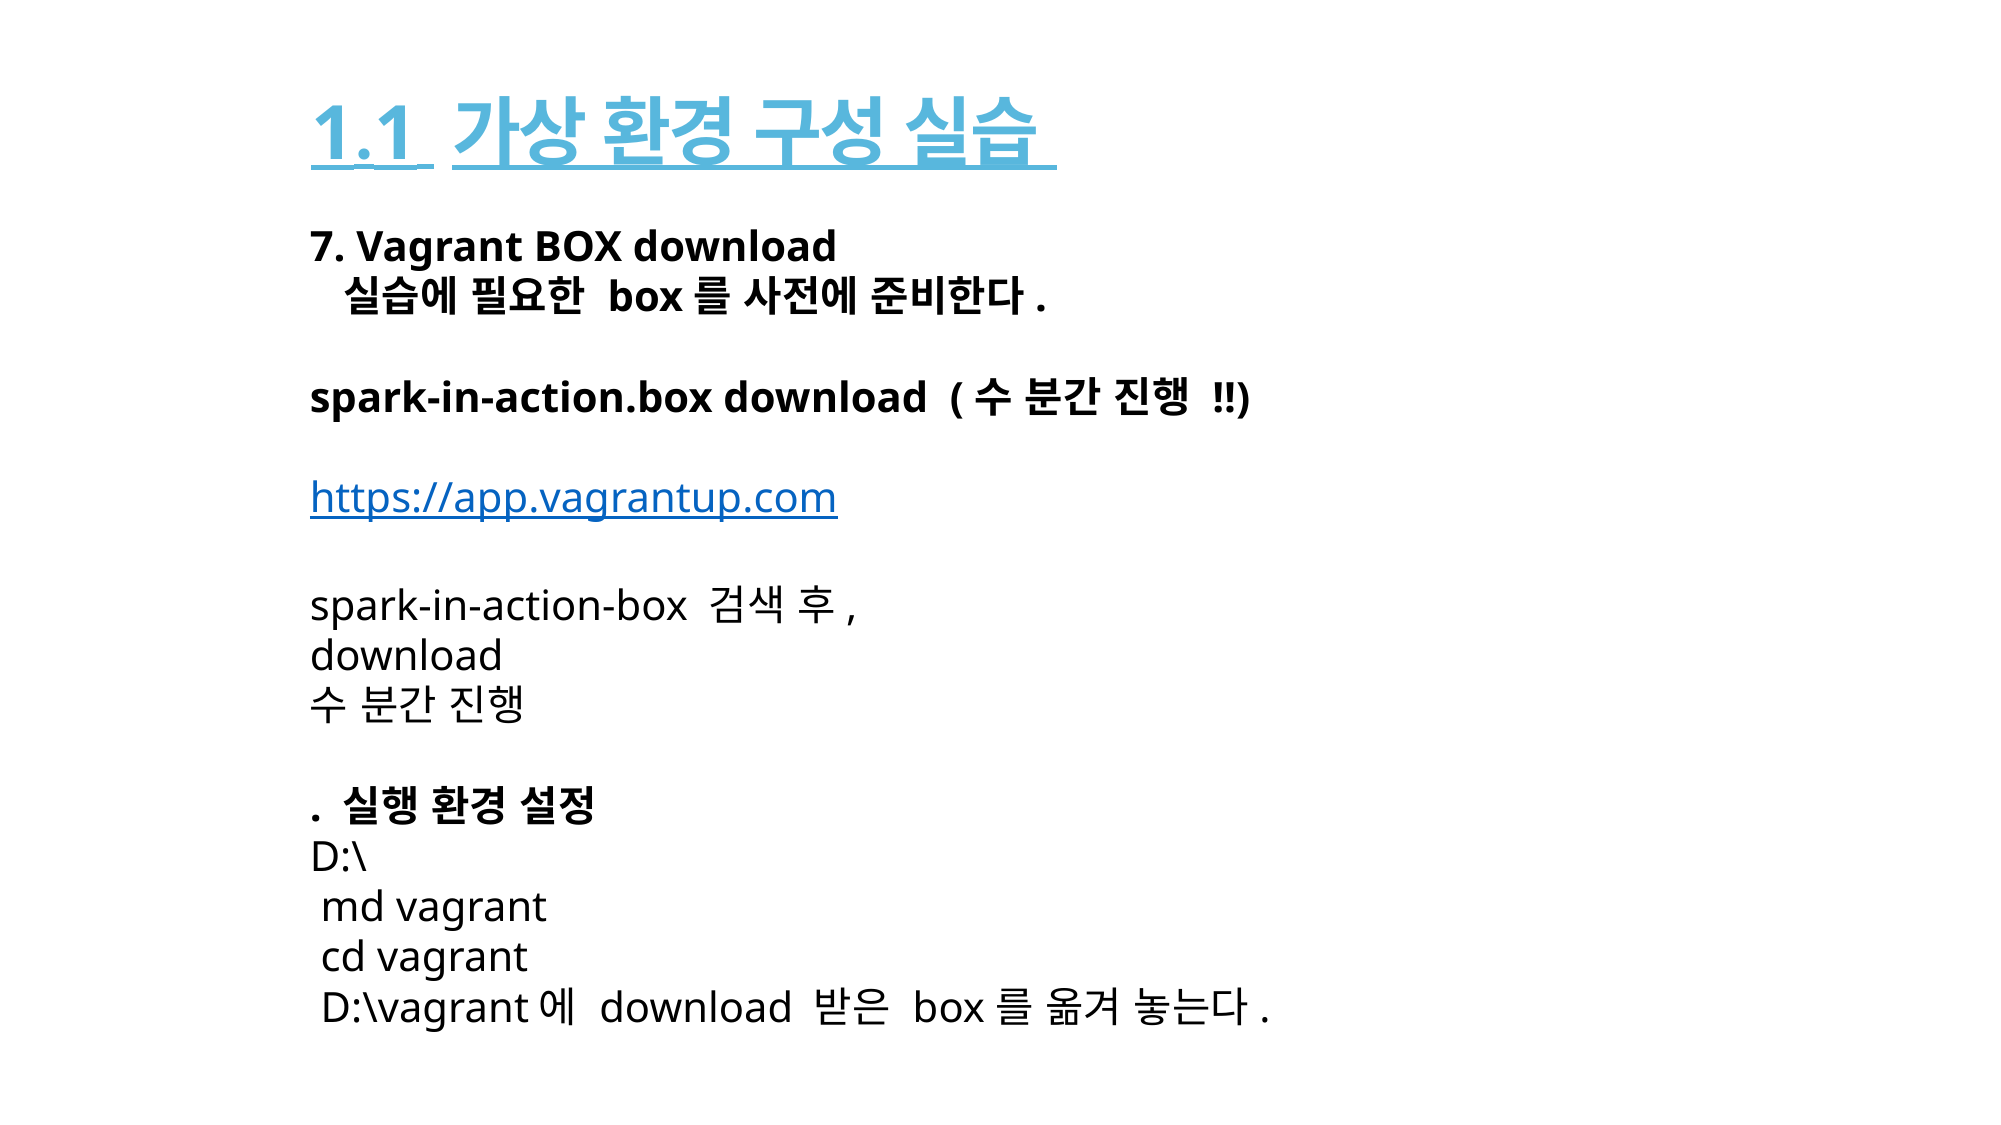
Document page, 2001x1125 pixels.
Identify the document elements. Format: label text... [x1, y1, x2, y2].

text_box 1.1 가상 환경 구성 실습 7. Vagrant BOX download 실습에 필요한 box를 사전에 준비한다. spark-in-action.box download (수 분간 진행 !!) https://app.vagrantup.com spark-in-action-box 검색 후, download 수 분간 진행 . 실행 환경 설정 D:\ md vagrant cd vagrant D:\vagrant에 download 받은 box를 옮겨 놓는다. [309, 84, 1781, 1125]
